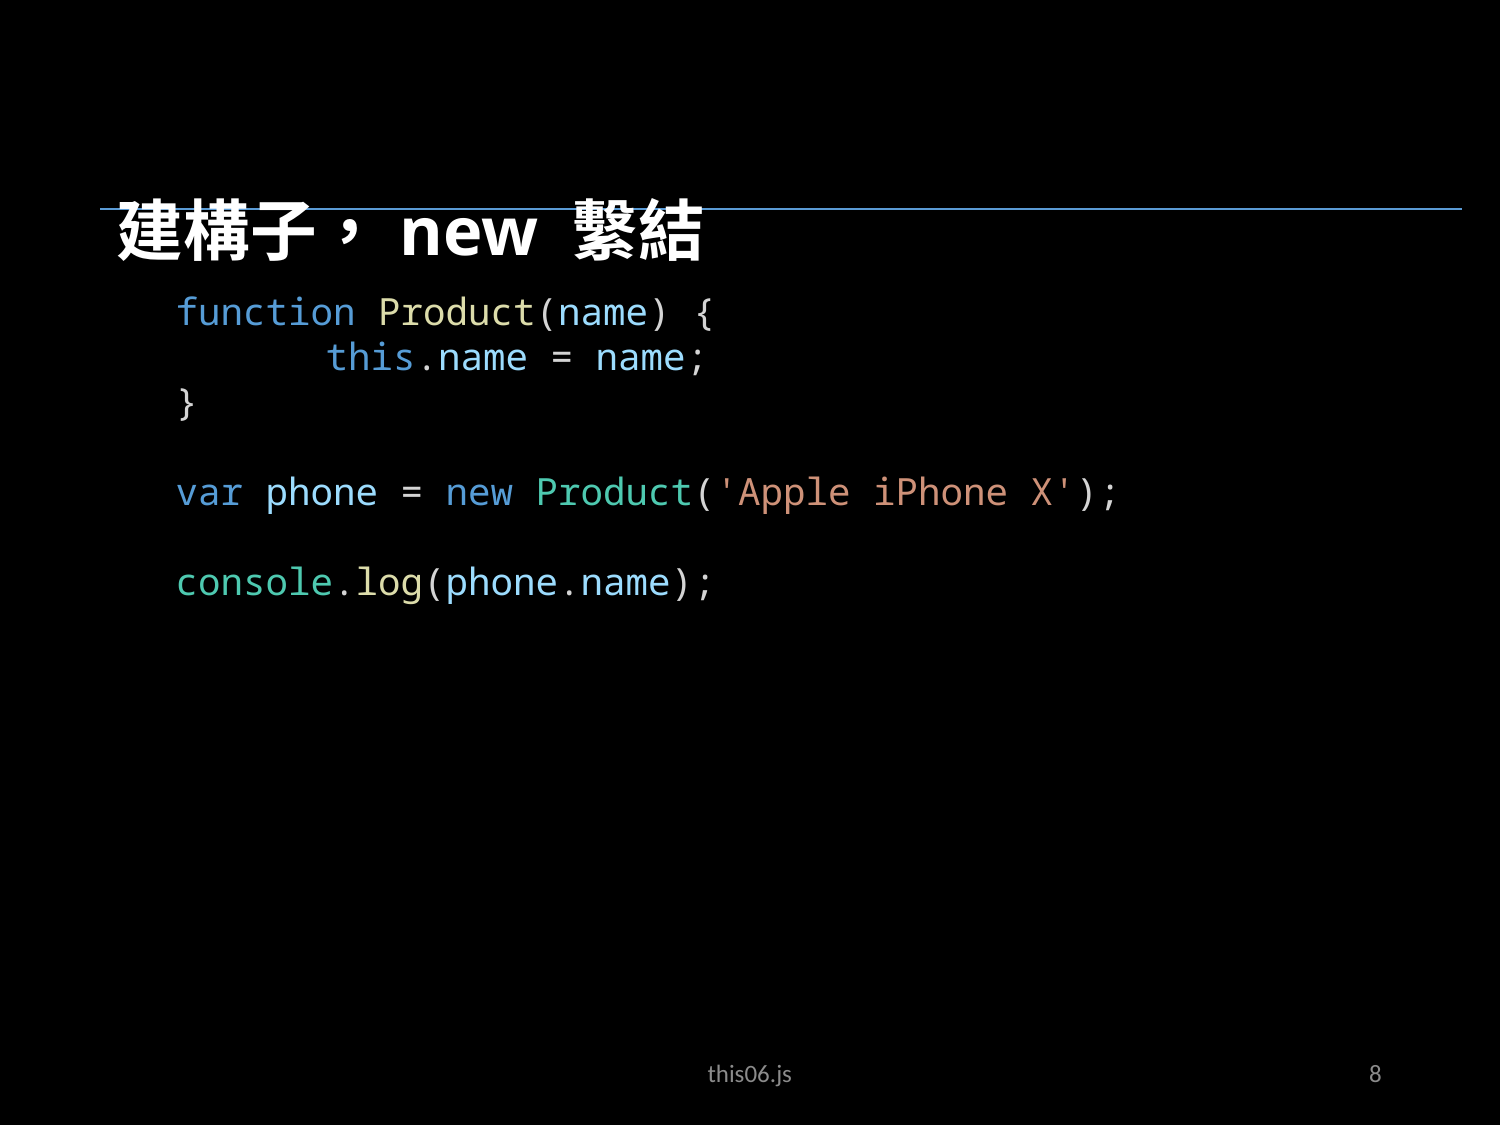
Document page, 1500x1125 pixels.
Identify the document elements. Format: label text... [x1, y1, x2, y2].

title 建構子，new 繫結 [101, 59, 1396, 278]
slide_number 8 [1059, 1042, 1397, 1103]
text_box function Product(name) { this.name = name; } var phone = new Product('Apple iPhone X'); console.log(phone.name); [160, 280, 1338, 611]
footer this06.js [496, 1042, 1004, 1103]
